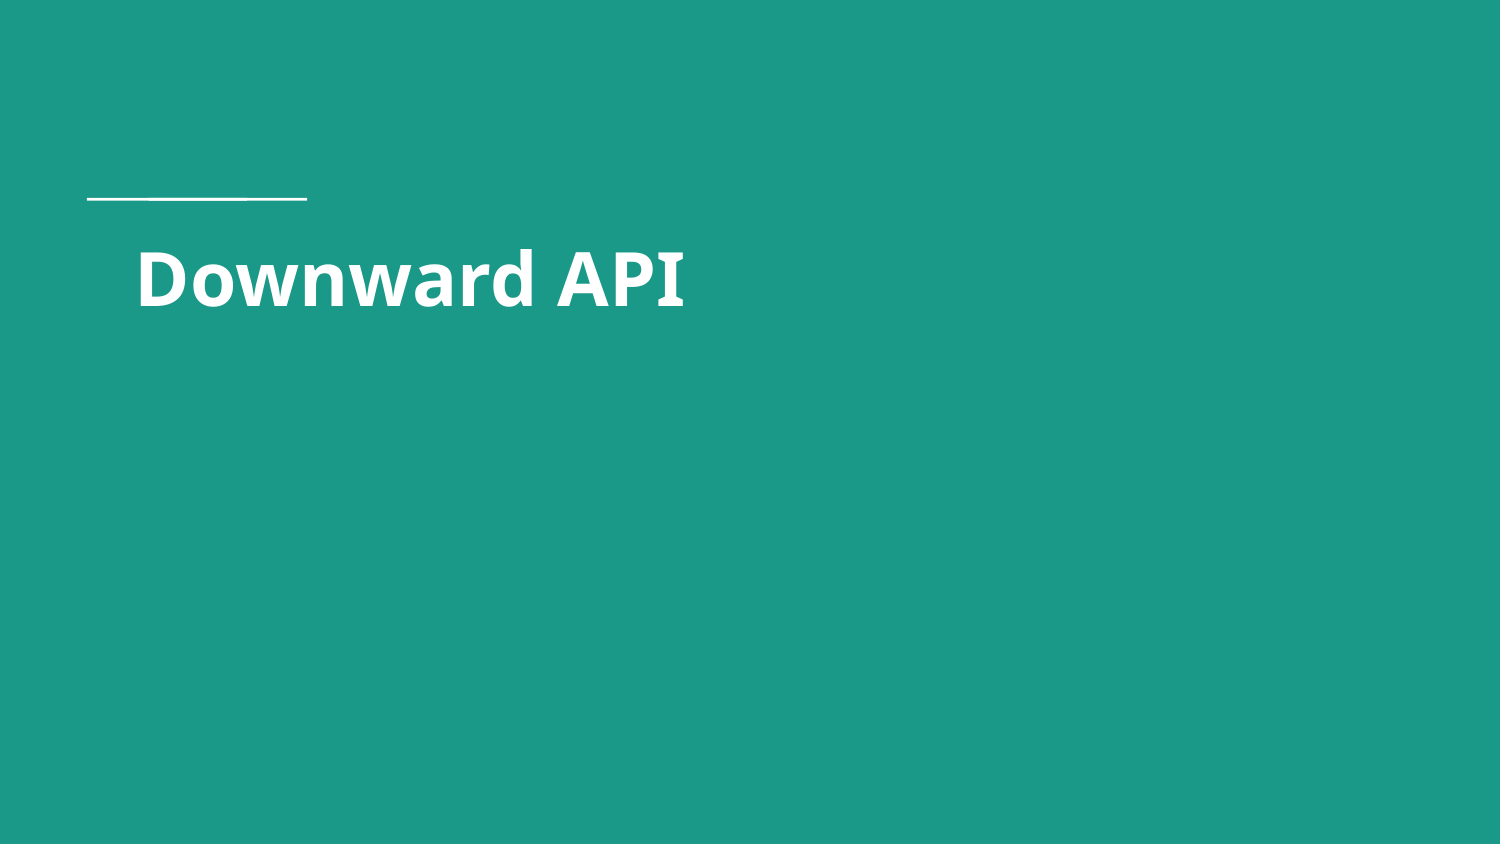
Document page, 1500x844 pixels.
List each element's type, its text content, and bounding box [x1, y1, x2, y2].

title Downward API [119, 216, 1381, 466]
